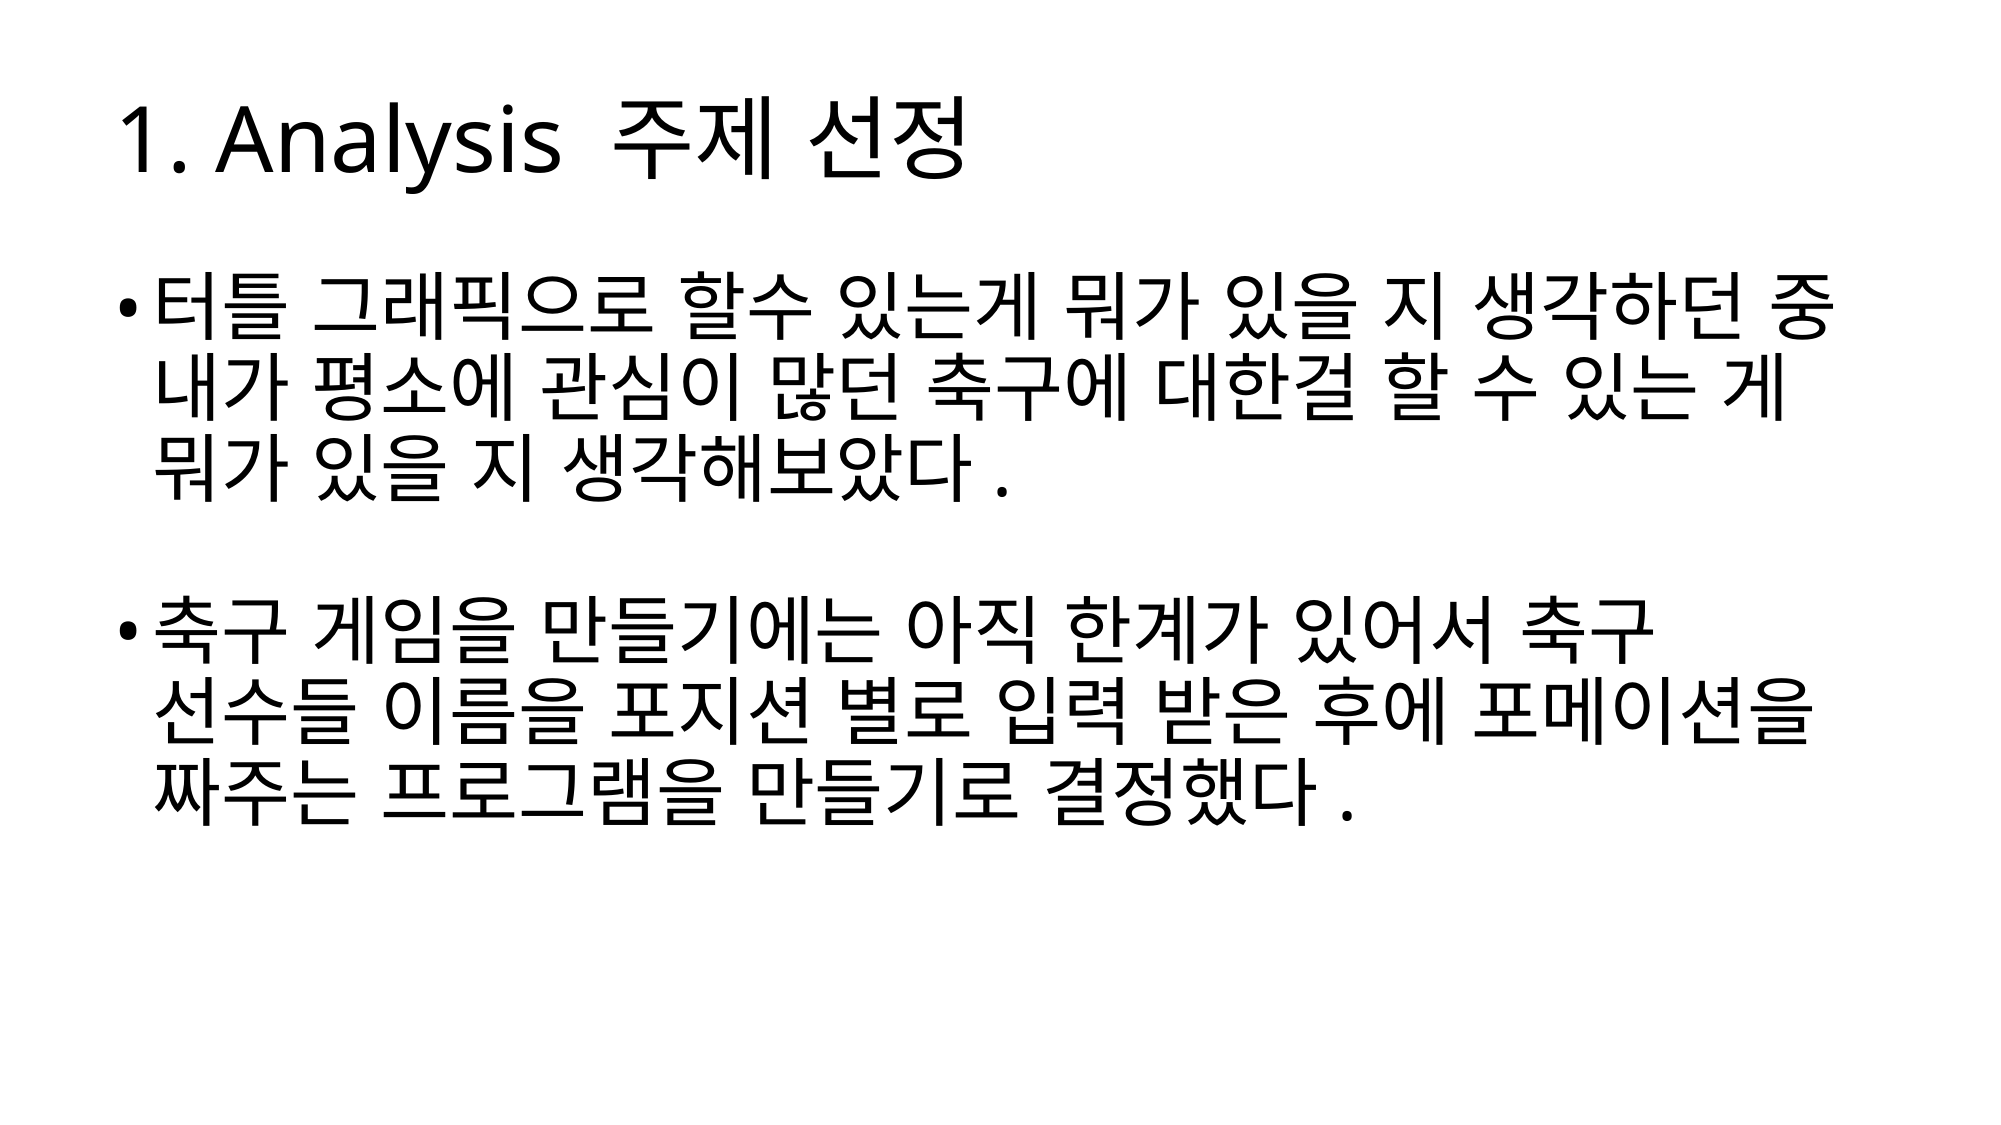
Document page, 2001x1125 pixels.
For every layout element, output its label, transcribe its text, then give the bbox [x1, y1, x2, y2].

title 1. Analysis 주제 선정 [99, 41, 1901, 230]
list 터틀 그래픽으로 할수 있는게 뭐가 있을 지 생각하던 중 내가 평소에 관심이 많던 축구에 대한걸 할 수 있는 게 뭐가 있을 지 생각해보았다. 축구 게임을 만들기에는 아직 한계가 있어서 축구 선수들 이름을 포지션 별로 입력 받은 후에 포메이션을 짜주는 프로그램을 만들기로 결정했다. [99, 262, 1901, 1006]
